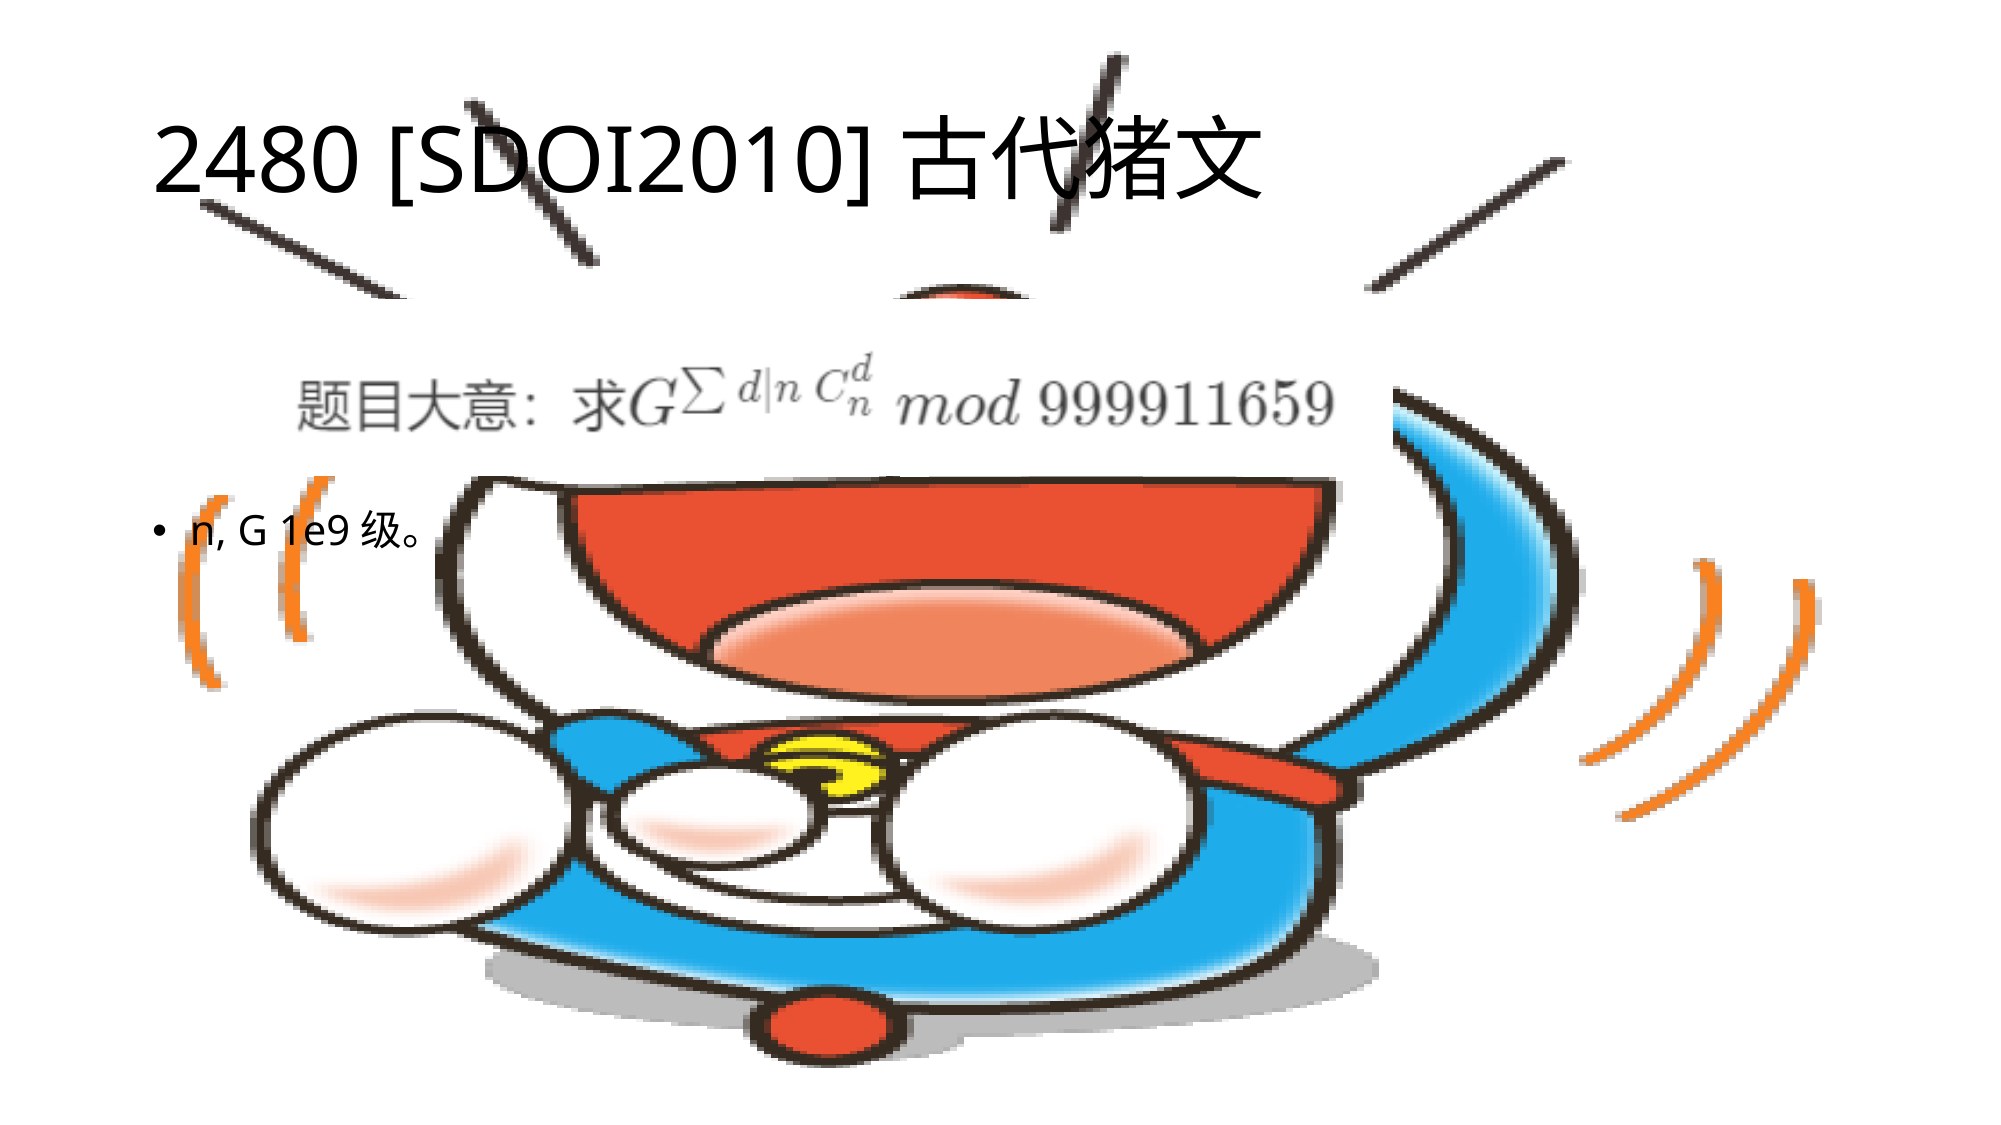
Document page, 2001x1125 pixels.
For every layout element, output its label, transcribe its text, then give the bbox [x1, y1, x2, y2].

list n, G 1e9级。 [137, 299, 1863, 1014]
title 2480 [SDOI2010]古代猪文 [137, 54, 1863, 272]
picture [259, 299, 1393, 476]
